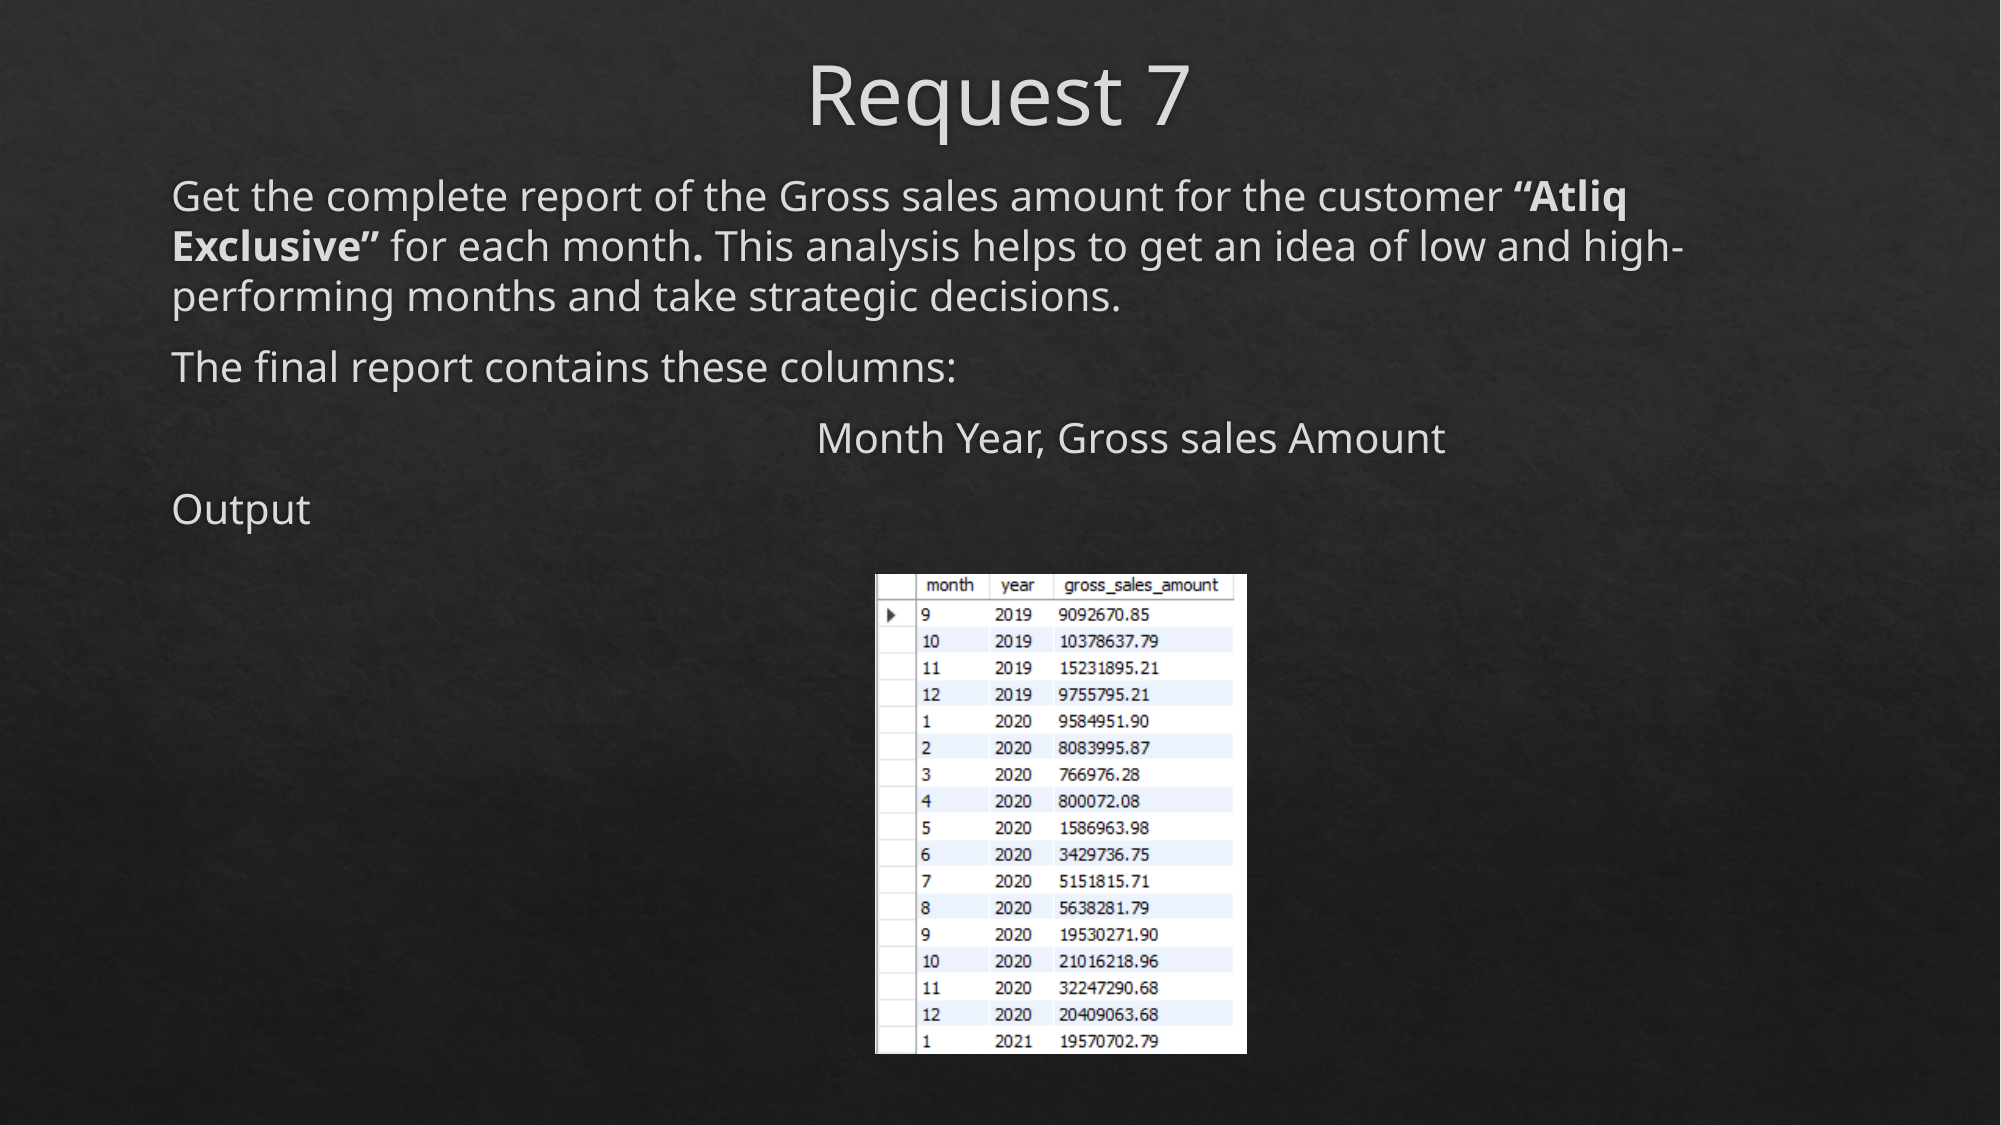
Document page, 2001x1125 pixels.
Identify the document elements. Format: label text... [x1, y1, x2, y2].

picture [874, 574, 1248, 1054]
title Request 7 [149, 12, 1849, 159]
list Get the complete report of the Gross sales amount for the customer “Atliq Exclusive” for each month. This analysis helps to get an idea of low and high-performing months and take strategic decisions. The final report contains these columns: Month Year, Gross sales Amount Output [149, 162, 1849, 1075]
